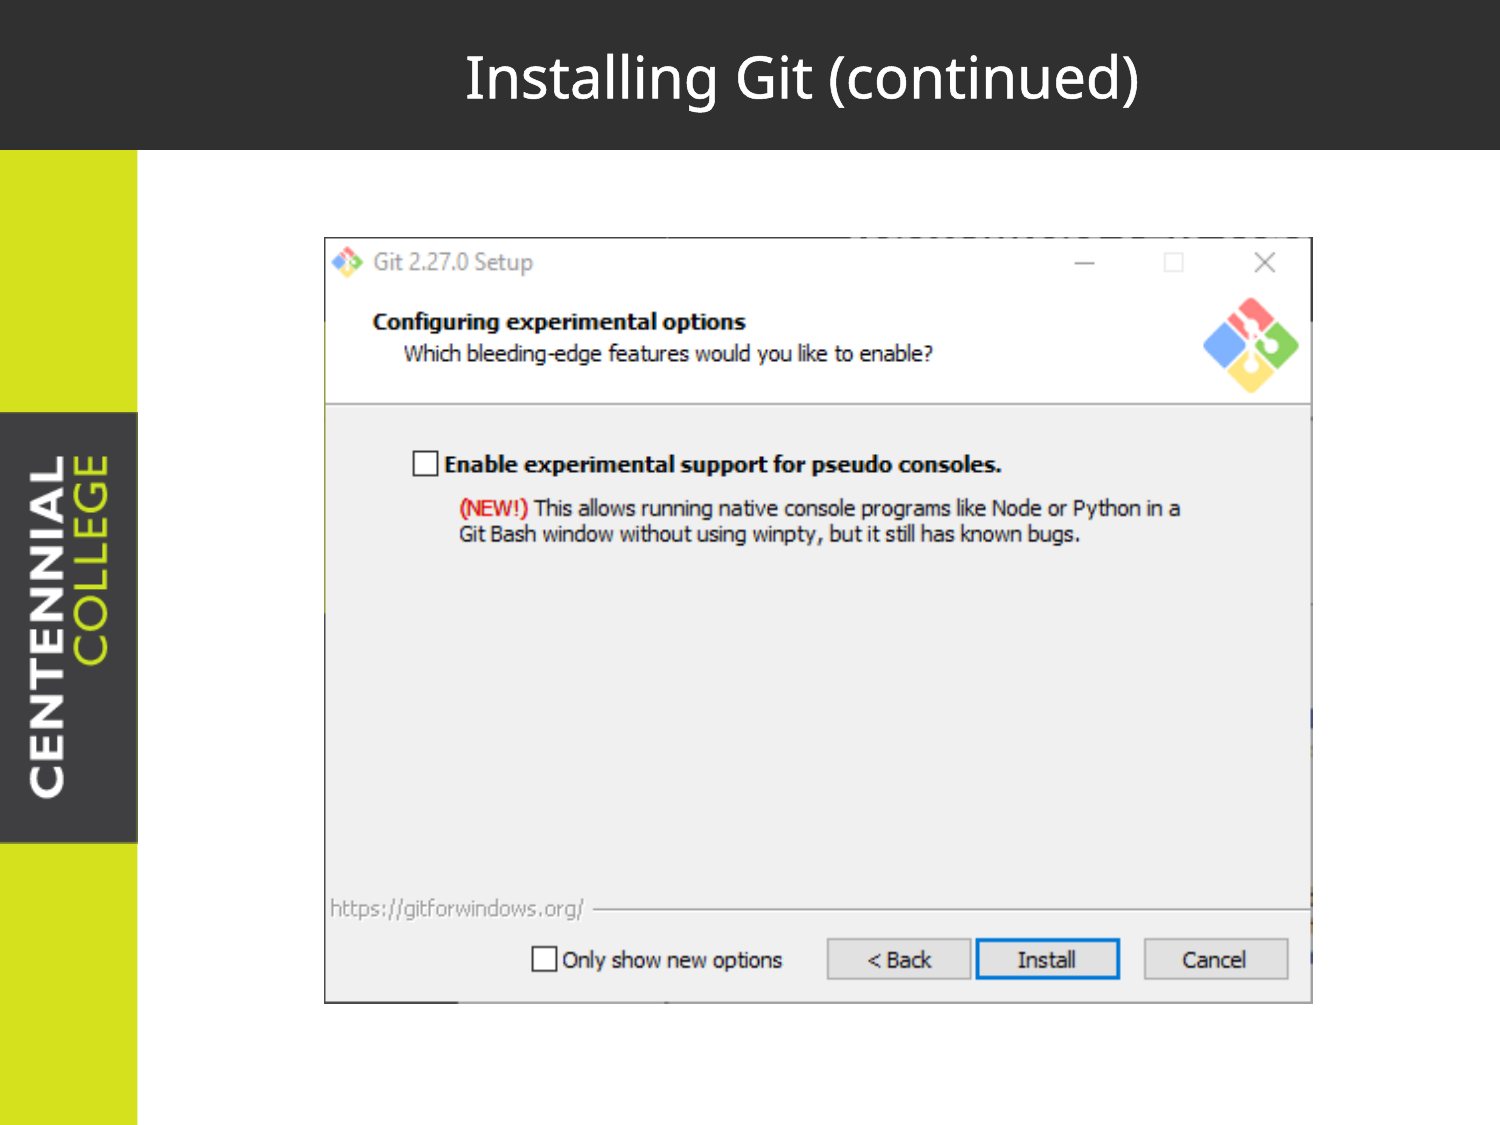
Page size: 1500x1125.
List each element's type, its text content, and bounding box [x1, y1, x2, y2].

picture [0, 412, 138, 844]
title Installing Git (continued) [137, 0, 1467, 150]
picture [324, 237, 1313, 1004]
